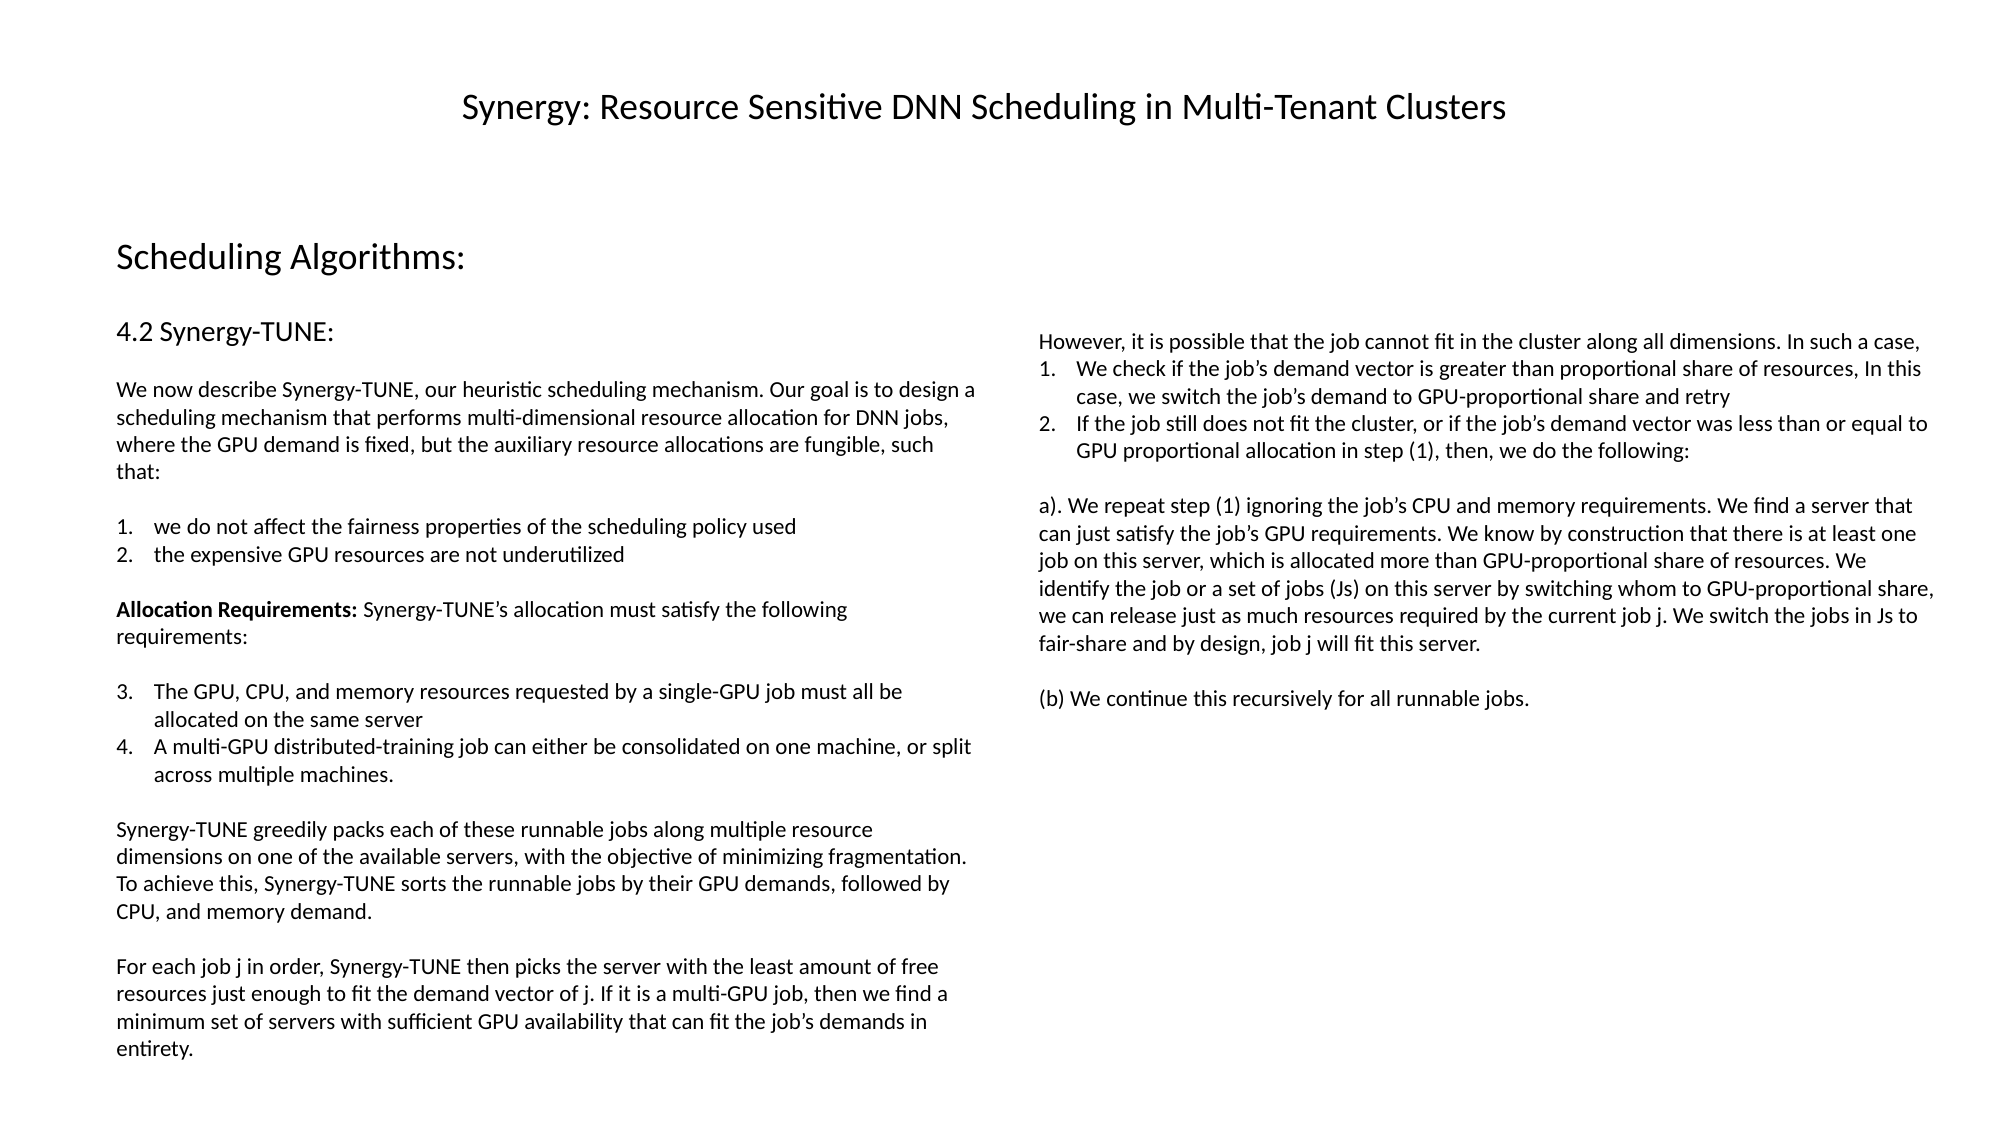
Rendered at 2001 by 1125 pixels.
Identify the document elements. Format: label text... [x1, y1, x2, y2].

text_box Scheduling Algorithms: 4.2 Synergy-TUNE: We now describe Synergy-TUNE, our heuristic scheduling mechanism. Our goal is to design a scheduling mechanism that performs multi-dimensional resource allocation for DNN jobs, where the GPU demand is fixed, but the auxiliary resource allocations are fungible, such that: we do not affect the fairness properties of the scheduling policy used the expensive GPU resources are not underutilized Allocation Requirements: Synergy-TUNE’s allocation must satisfy the following requirements: The GPU, CPU, and memory resources requested by a single-GPU job must all be allocated on the same server A multi-GPU distributed-training job can either be consolidated on one machine, or split across multiple machines. Synergy-TUNE greedily packs each of these runnable jobs along multiple resource dimensions on one of the available servers, with the objective of minimizing fragmentation. To achieve this, Synergy-TUNE sorts the runnable jobs by their GPU demands, followed by CPU, and memory demand. For each job j in order, Synergy-TUNE then picks the server with the least amount of free resources just enough to fit the demand vector of j. If it is a multi-GPU job, then we find a minimum set of servers with sufficient GPU availability that can fit the job’s demands in entirety. [101, 224, 1000, 1097]
text_box Synergy: Resource Sensitive DNN Scheduling in Multi-Tenant Clusters [446, 74, 1523, 135]
text_box However, it is possible that the job cannot fit in the cluster along all dimensions. In such a case, We check if the job’s demand vector is greater than proportional share of resources, In this case, we switch the job’s demand to GPU-proportional share and retry If the job still does not fit the cluster, or if the job’s demand vector was less than or equal to GPU proportional allocation in step (1), then, we do the following: a). We repeat step (1) ignoring the job’s CPU and memory requirements. We find a server that can just satisfy the job’s GPU requirements. We know by construction that there is at least one job on this server, which is allocated more than GPU-proportional share of resources. We identify the job or a set of jobs (Js) on this server by switching whom to GPU-proportional share, we can release just as much resources required by the current job j. We switch the jobs in Js to fair-share and by design, job j will fit this server. (b) We continue this recursively for all runnable jobs. [1024, 318, 1959, 746]
